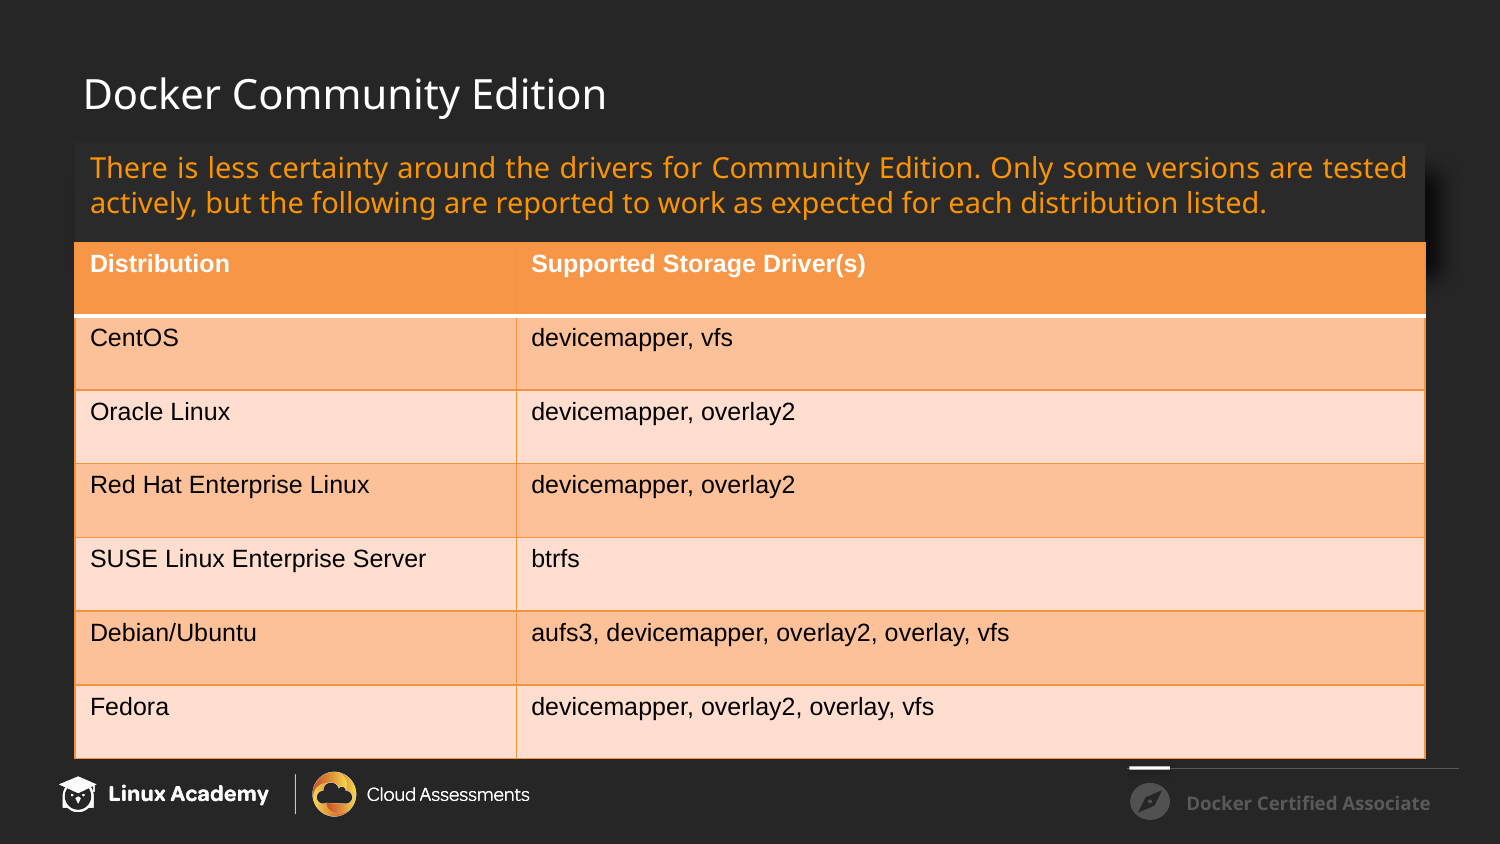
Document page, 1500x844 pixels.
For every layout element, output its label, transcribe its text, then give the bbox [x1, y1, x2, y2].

table_cell Debian/Ubuntu [76, 612, 516, 684]
table_cell devicemapper, overlay2, overlay, vfs [517, 686, 1424, 758]
table_cell Red Hat Enterprise Linux [76, 464, 516, 537]
table_cell aufs3, devicemapper, overlay2, overlay, vfs [517, 612, 1424, 684]
table_cell devicemapper, overlay2 [517, 464, 1424, 537]
table_cell CentOS [76, 318, 516, 389]
picture [55, 769, 533, 820]
table_cell devicemapper, vfs [517, 318, 1424, 389]
table_cell devicemapper, overlay2 [517, 391, 1424, 463]
title Docker Community Edition [74, 56, 1426, 129]
table_cell Oracle Linux [76, 391, 516, 463]
table_header Supported Storage Driver(s) [517, 243, 1424, 314]
table_cell SUSE Linux Enterprise Server [76, 538, 516, 610]
list There is less certainty around the drivers for Community Edition. Only some versions are tested actively, but the following are reported to work as expected for each distribution listed. [75, 142, 1425, 242]
table_cell Fedora [76, 686, 516, 758]
table_cell btrfs [517, 538, 1424, 610]
table_header Distribution [76, 243, 516, 314]
